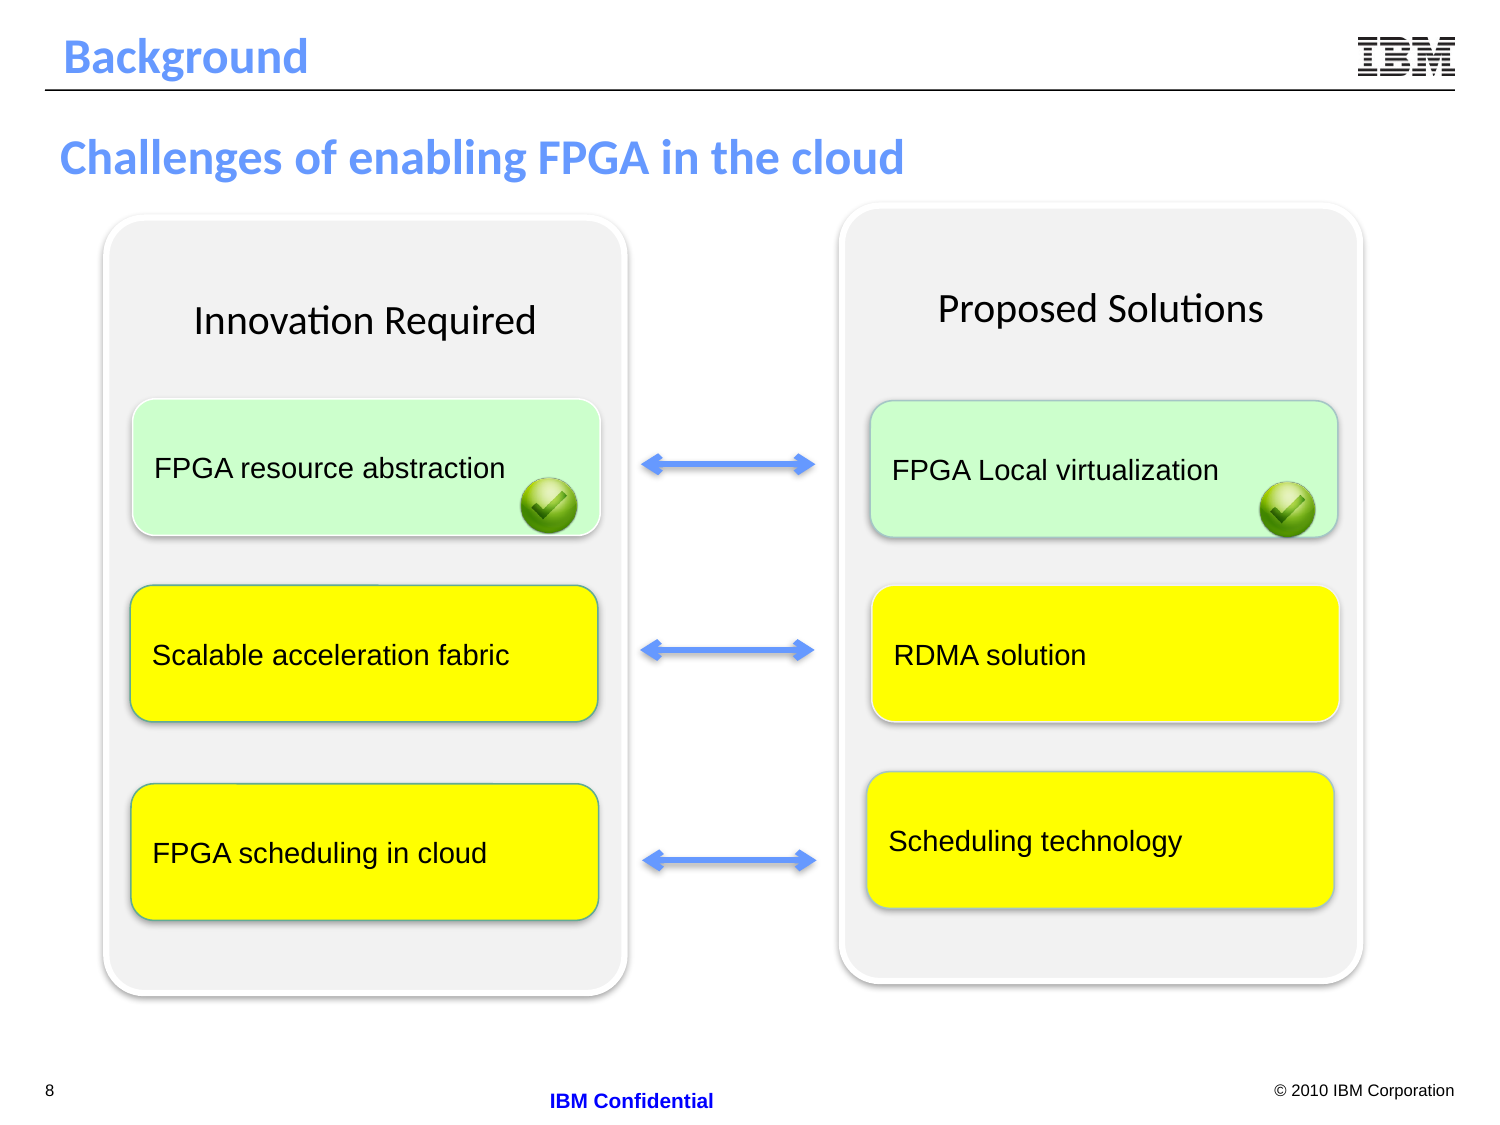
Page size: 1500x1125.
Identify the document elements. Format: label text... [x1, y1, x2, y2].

picture [1256, 478, 1318, 539]
text_box Proposed Solutions [838, 202, 1364, 985]
text_box Background [48, 23, 1474, 99]
text_box FPGA Local virtualization [869, 399, 1339, 539]
text_box RDMA solution [871, 584, 1341, 723]
slide_number 8 [29, 1072, 91, 1103]
text_box Innovation Required [103, 214, 628, 997]
text_box Scalable acceleration fabric [129, 584, 599, 723]
text_box FPGA resource abstraction [131, 398, 601, 537]
text_box FPGA scheduling in cloud [130, 782, 600, 922]
title Challenges of enabling FPGA in the cloud [45, 124, 1470, 199]
picture [518, 474, 579, 535]
text_box Scheduling technology [865, 770, 1335, 910]
